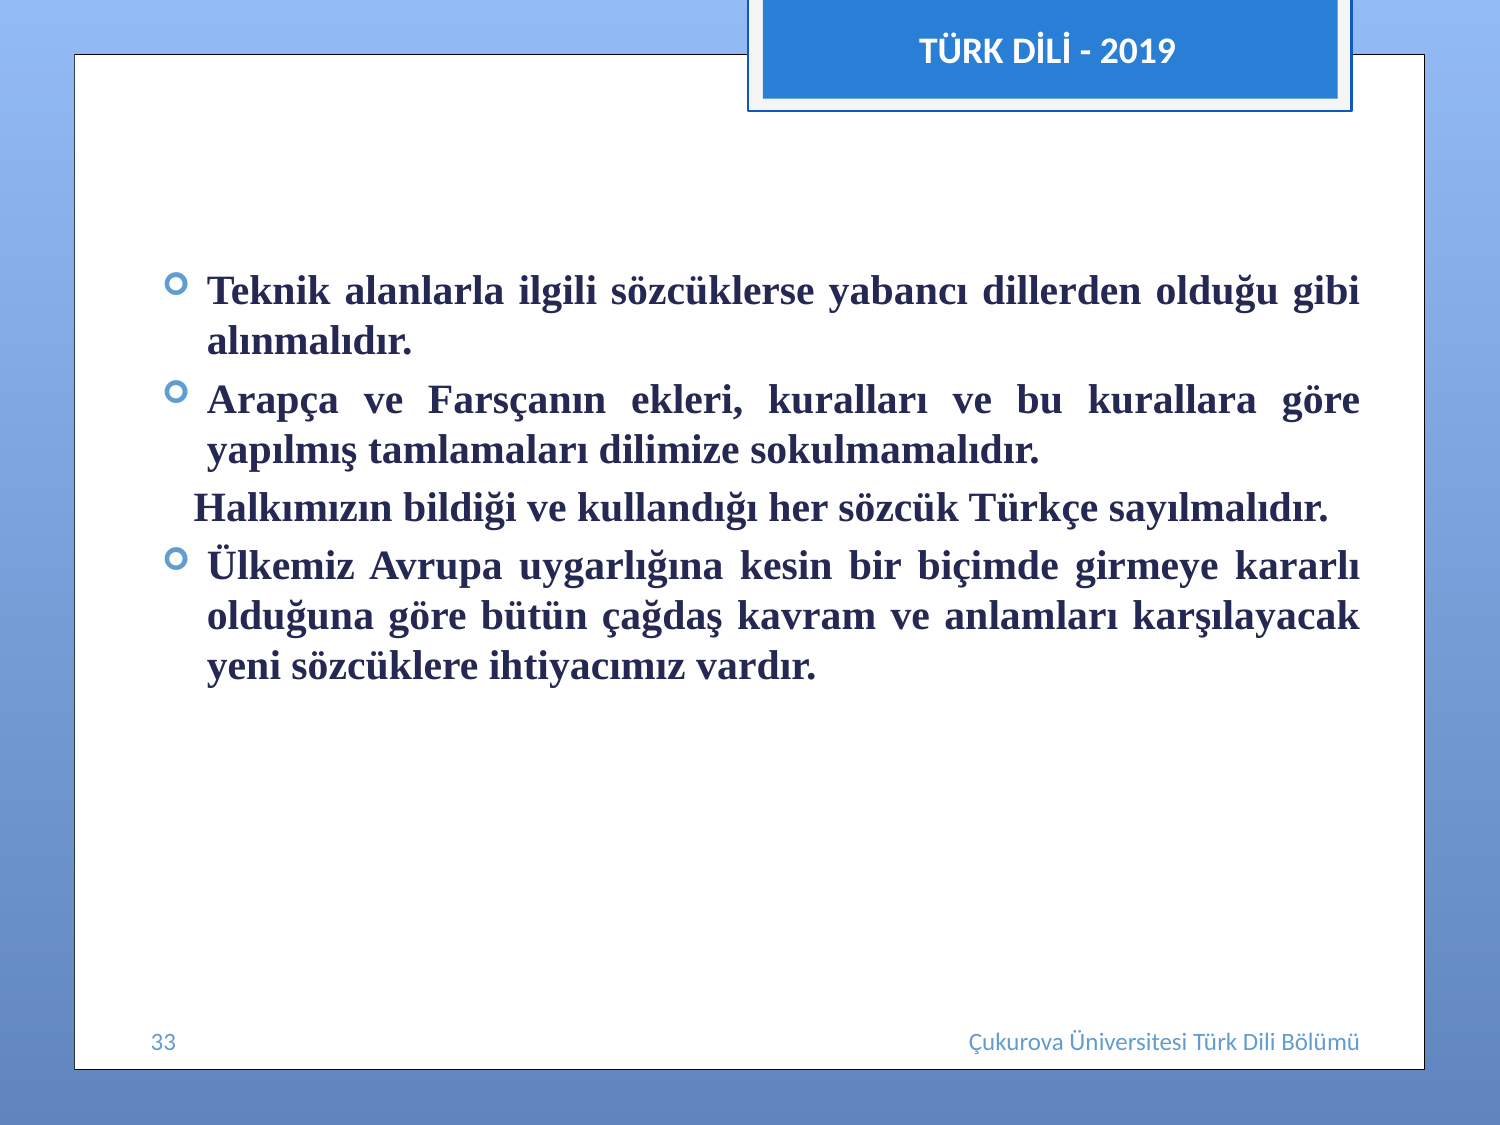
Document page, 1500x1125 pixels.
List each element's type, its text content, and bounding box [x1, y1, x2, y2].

slide_number 33 [135, 1010, 355, 1071]
list Teknik alanlarla ilgili sözcüklerse yabancı dillerden olduğu gibi alınmalıdır. Arapça ve Farsçanın ekleri, kuralları ve bu kurallara göre yapılmış tamlamaları dilimize sokulmamalıdır. Halkımızın bildiği ve kullandığı her sözcük Türkçe sayılmalıdır. Ülkemiz Avrupa uygarlığına kesin bir biçimde girmeye kararlı olduğuna göre bütün çağdaş kavram ve anlamları karşılayacak yeni sözcüklere ihtiyacımız vardır. [135, 255, 1376, 1010]
footer Çukurova Üniversitesi Türk Dili Bölümü [355, 1010, 1376, 1071]
slide_number TÜRK DİLİ - 2019 [761, 18, 1334, 79]
